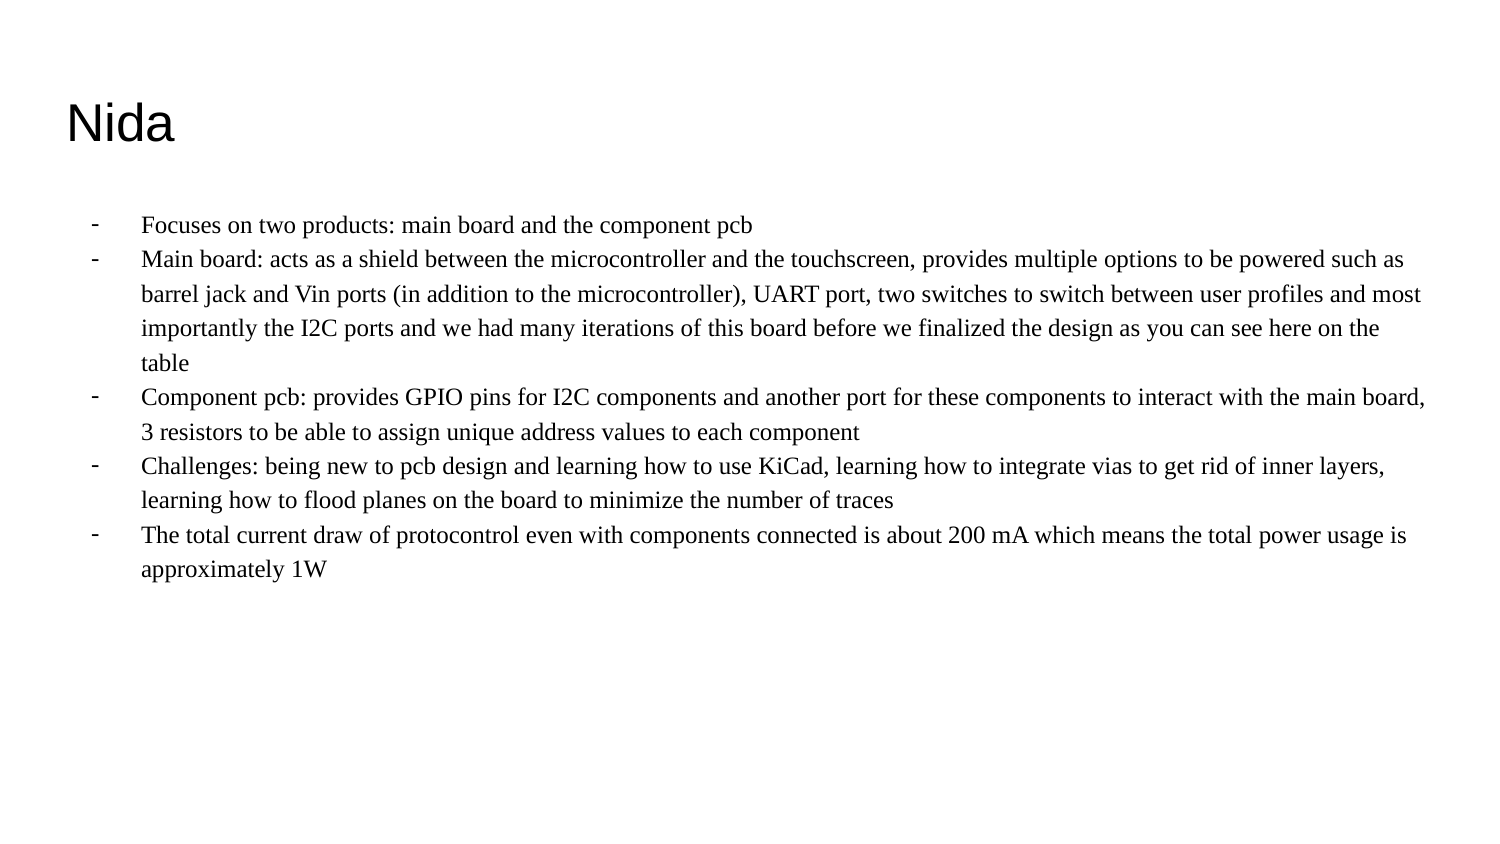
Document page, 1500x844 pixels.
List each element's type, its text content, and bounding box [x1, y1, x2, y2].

title Nida [51, 72, 1449, 167]
list Focuses on two products: main board and the component pcb Main board: acts as a shield between the microcontroller and the touchscreen, provides multiple options to be powered such as barrel jack and Vin ports (in addition to the microcontroller), UART port, two switches to switch between user profiles and most importantly the I2C ports and we had many iterations of this board before we finalized the design as you can see here on the table Component pcb: provides GPIO pins for I2C components and another port for these components to interact with the main board, 3 resistors to be able to assign unique address values to each component Challenges: being new to pcb design and learning how to use KiCad, learning how to integrate vias to get rid of inner layers, learning how to flood planes on the board to minimize the number of traces The total current draw of protocontrol even with components connected is about 200 mA which means the total power usage is approximately 1W [51, 189, 1449, 750]
